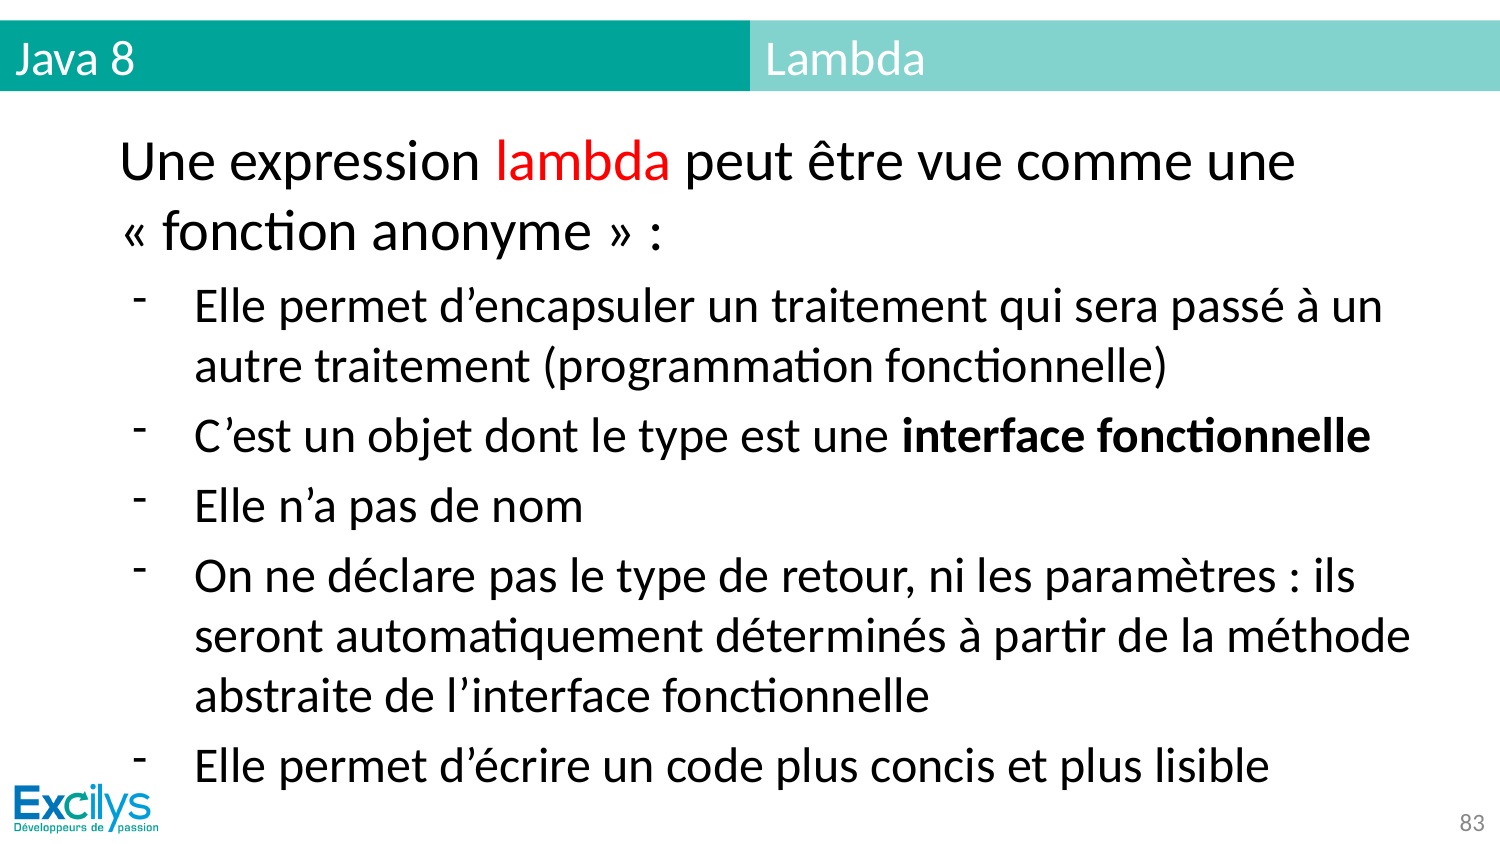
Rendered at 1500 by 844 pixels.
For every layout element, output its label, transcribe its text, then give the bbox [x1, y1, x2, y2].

picture [11, 764, 160, 844]
list Lambda [750, 20, 1500, 92]
title Java 8 [0, 20, 750, 92]
list Une expression lambda peut être vue comme une « fonction anonyme » : Elle permet d’encapsuler un traitement qui sera passé à un autre traitement (programmation fonctionnelle) C’est un objet dont le type est une interface fonctionnelle Elle n’a pas de nom On ne déclare pas le type de retour, ni les paramètres : ils seront automatiquement déterminés à partir de la méthode abstraite de l’interface fonctionnelle Elle permet d’écrire un code plus concis et plus lisible [29, 114, 1471, 800]
slide_number ‹#› [1319, 798, 1500, 844]
picture [112, 800, 120, 810]
